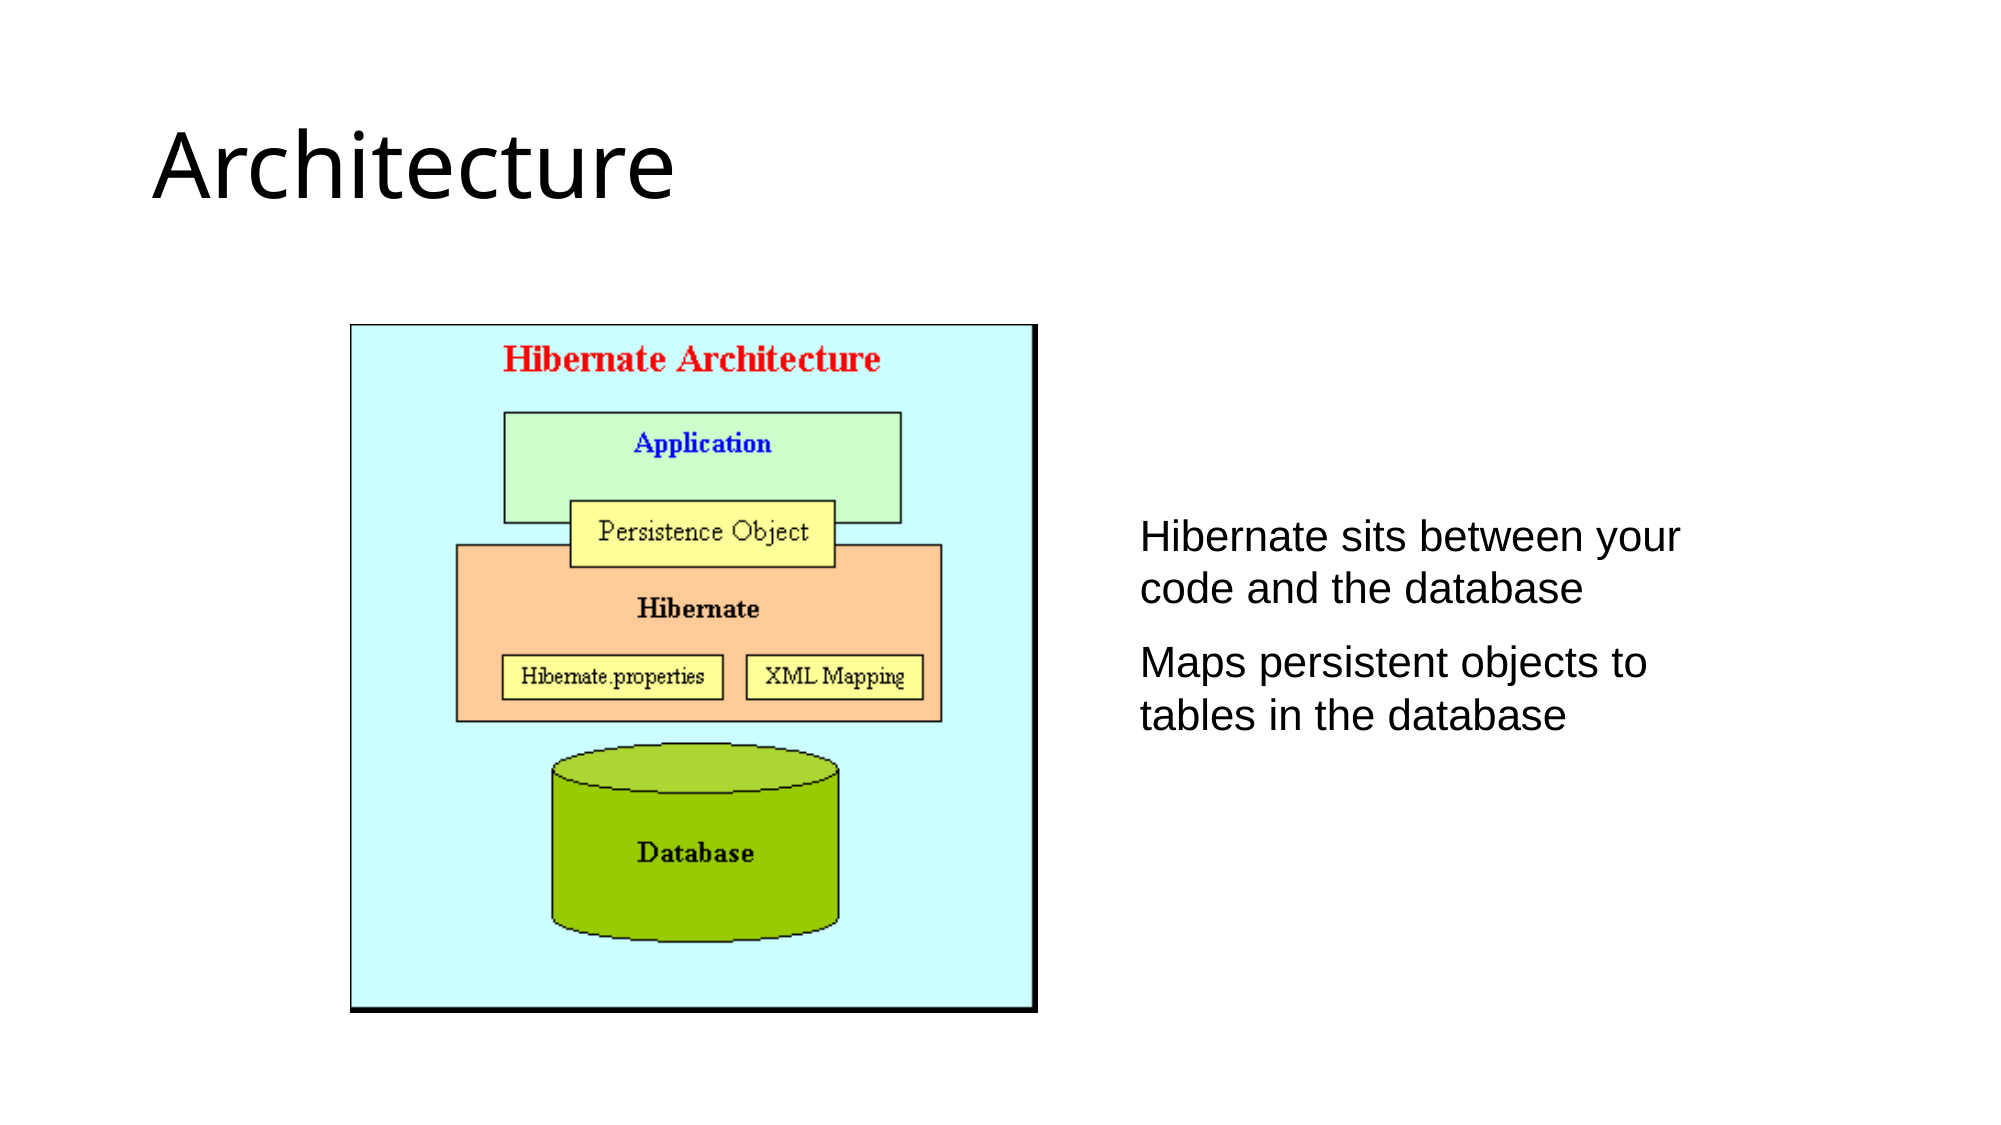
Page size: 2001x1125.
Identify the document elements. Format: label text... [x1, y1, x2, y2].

title Architecture [137, 59, 1863, 278]
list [349, 324, 1038, 1013]
text_box Hibernate sits between your code and the database Maps persistent objects to tables in the database [1125, 499, 1700, 747]
